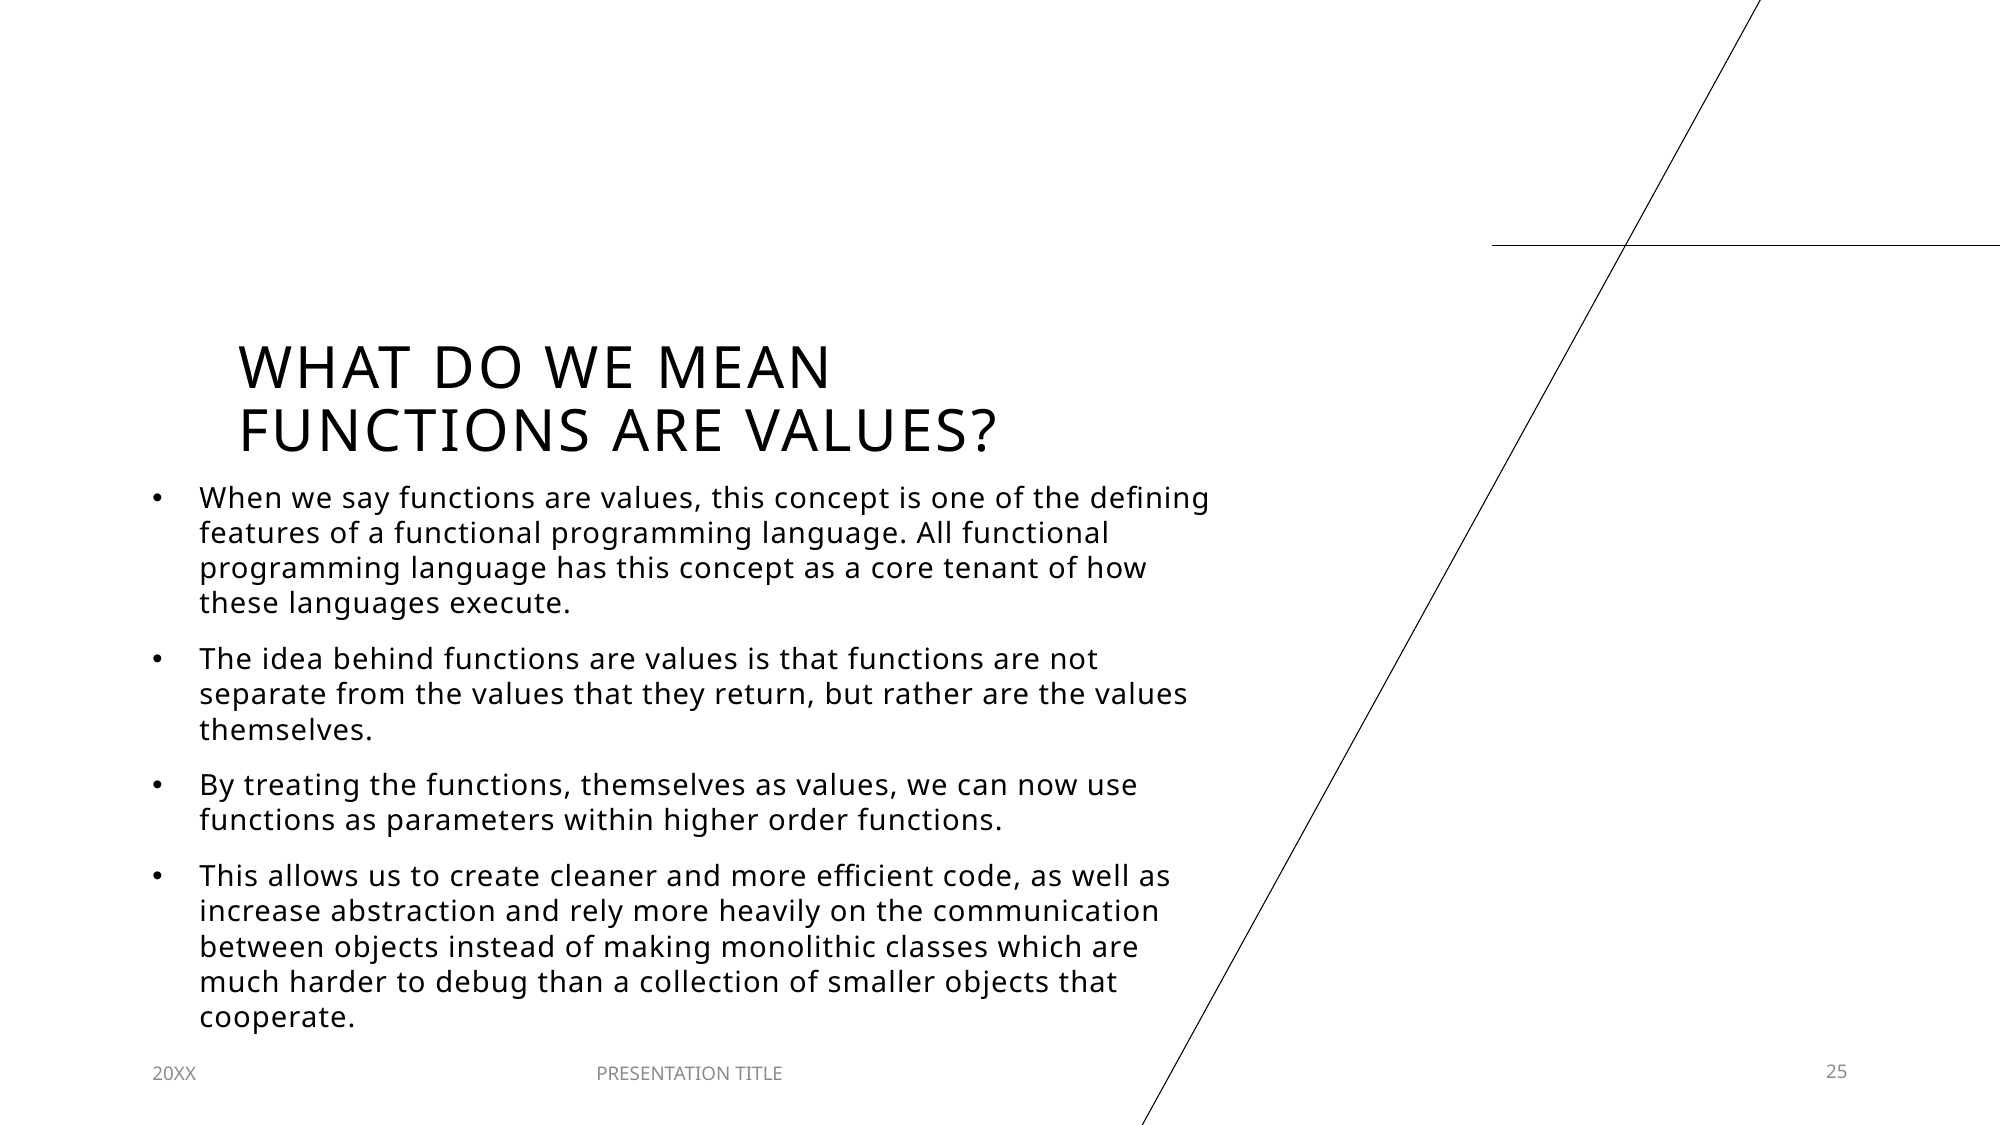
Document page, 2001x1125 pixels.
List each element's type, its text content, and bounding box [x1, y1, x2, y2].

title What do we mean functions are values? [223, 274, 1062, 471]
slide_number 25 [1412, 1042, 1863, 1103]
slide_number 20XX [137, 1042, 338, 1103]
list When we say functions are values, this concept is one of the defining features of a functional programming language. All functional programming language has this concept as a core tenant of how these languages execute. The idea behind functions are values is that functions are not separate from the values that they return, but rather are the values themselves. By treating the functions, themselves as values, we can now use functions as parameters within higher order functions. This allows us to create cleaner and more efficient code, as well as increase abstraction and rely more heavily on the communication between objects instead of making monolithic classes which are much harder to debug than a collection of smaller objects that cooperate. [137, 471, 1230, 1043]
footer PRESENTATION TITLE [404, 1042, 975, 1103]
